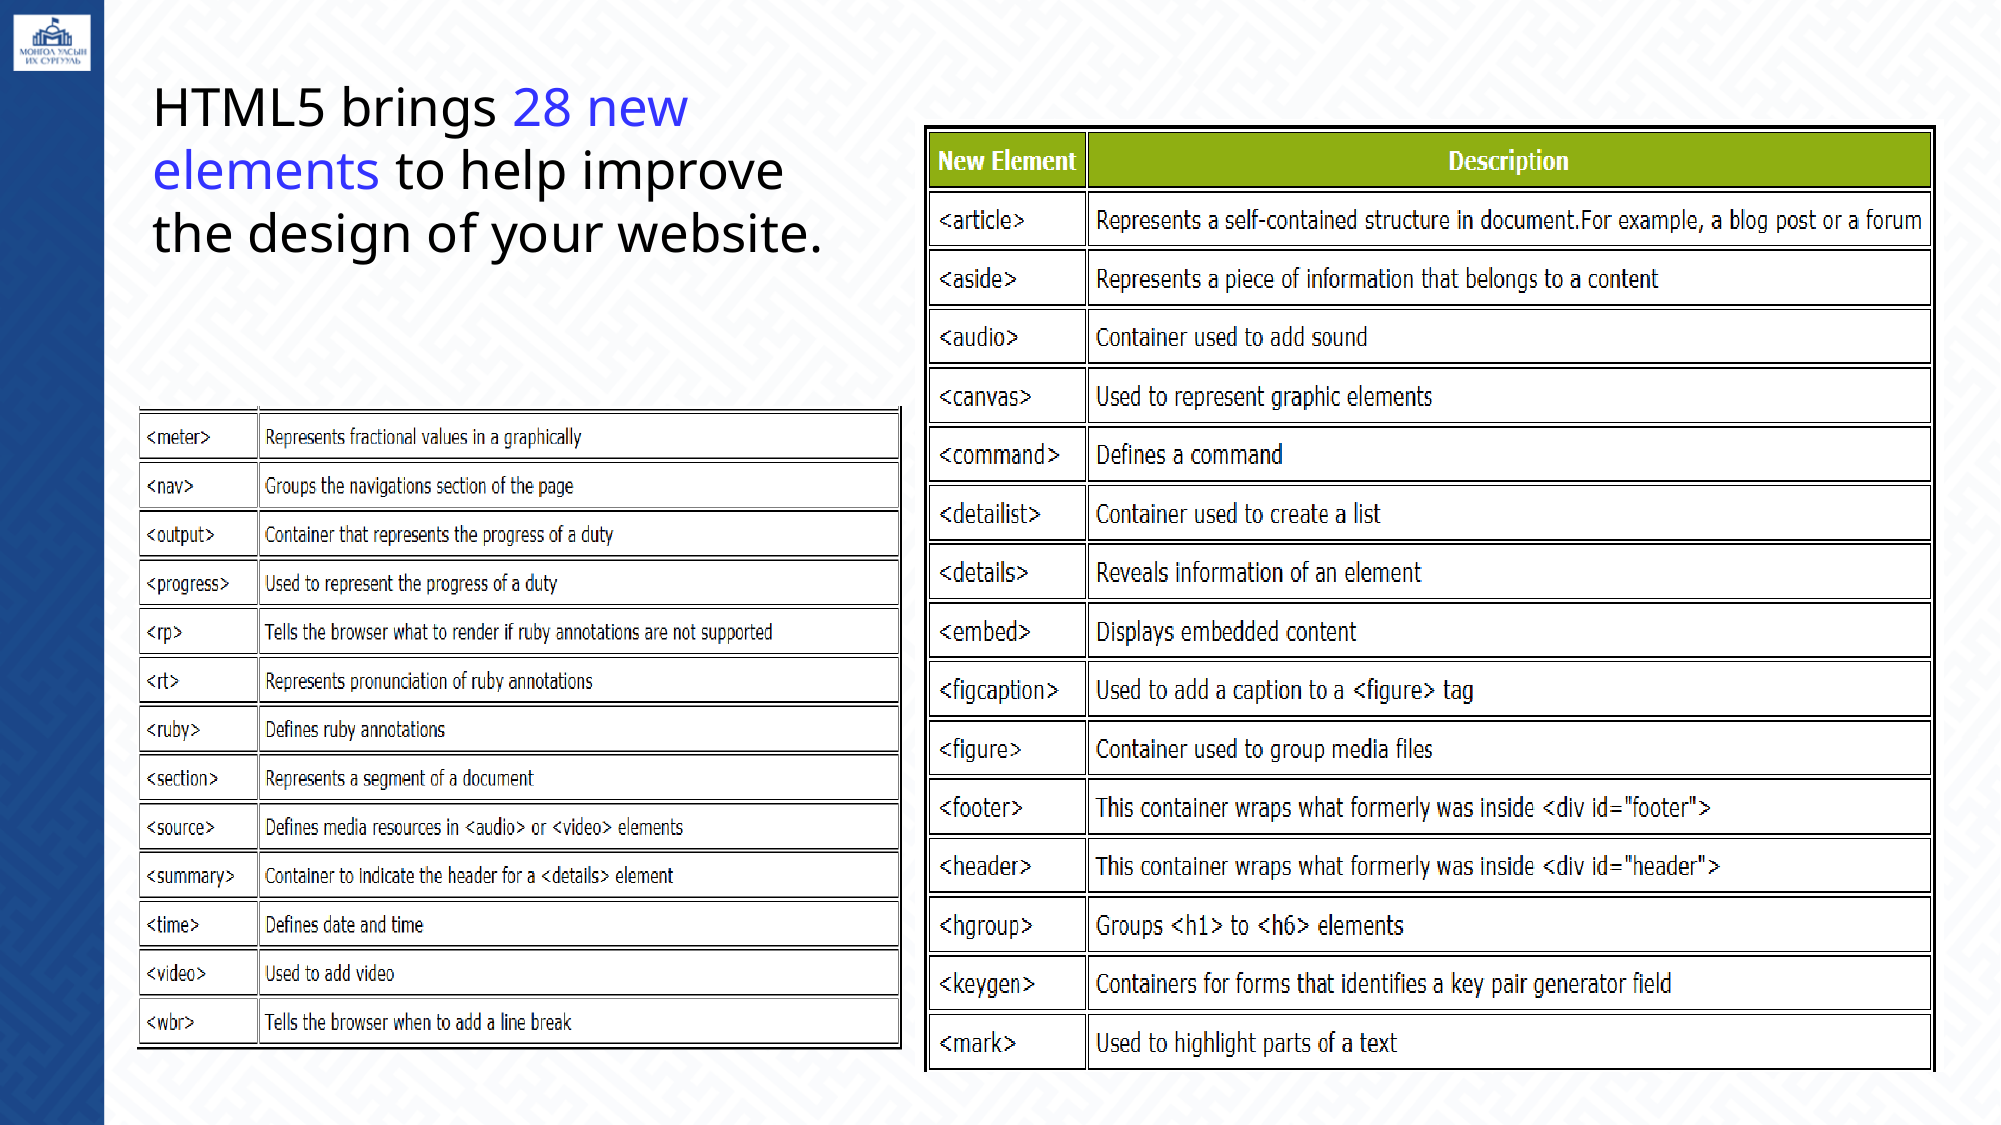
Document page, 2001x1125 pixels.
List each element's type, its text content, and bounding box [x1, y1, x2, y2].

picture [0, 0, 2001, 1125]
title HTML5 brings 28 new elements to help improve the design of your website. [137, 59, 842, 278]
